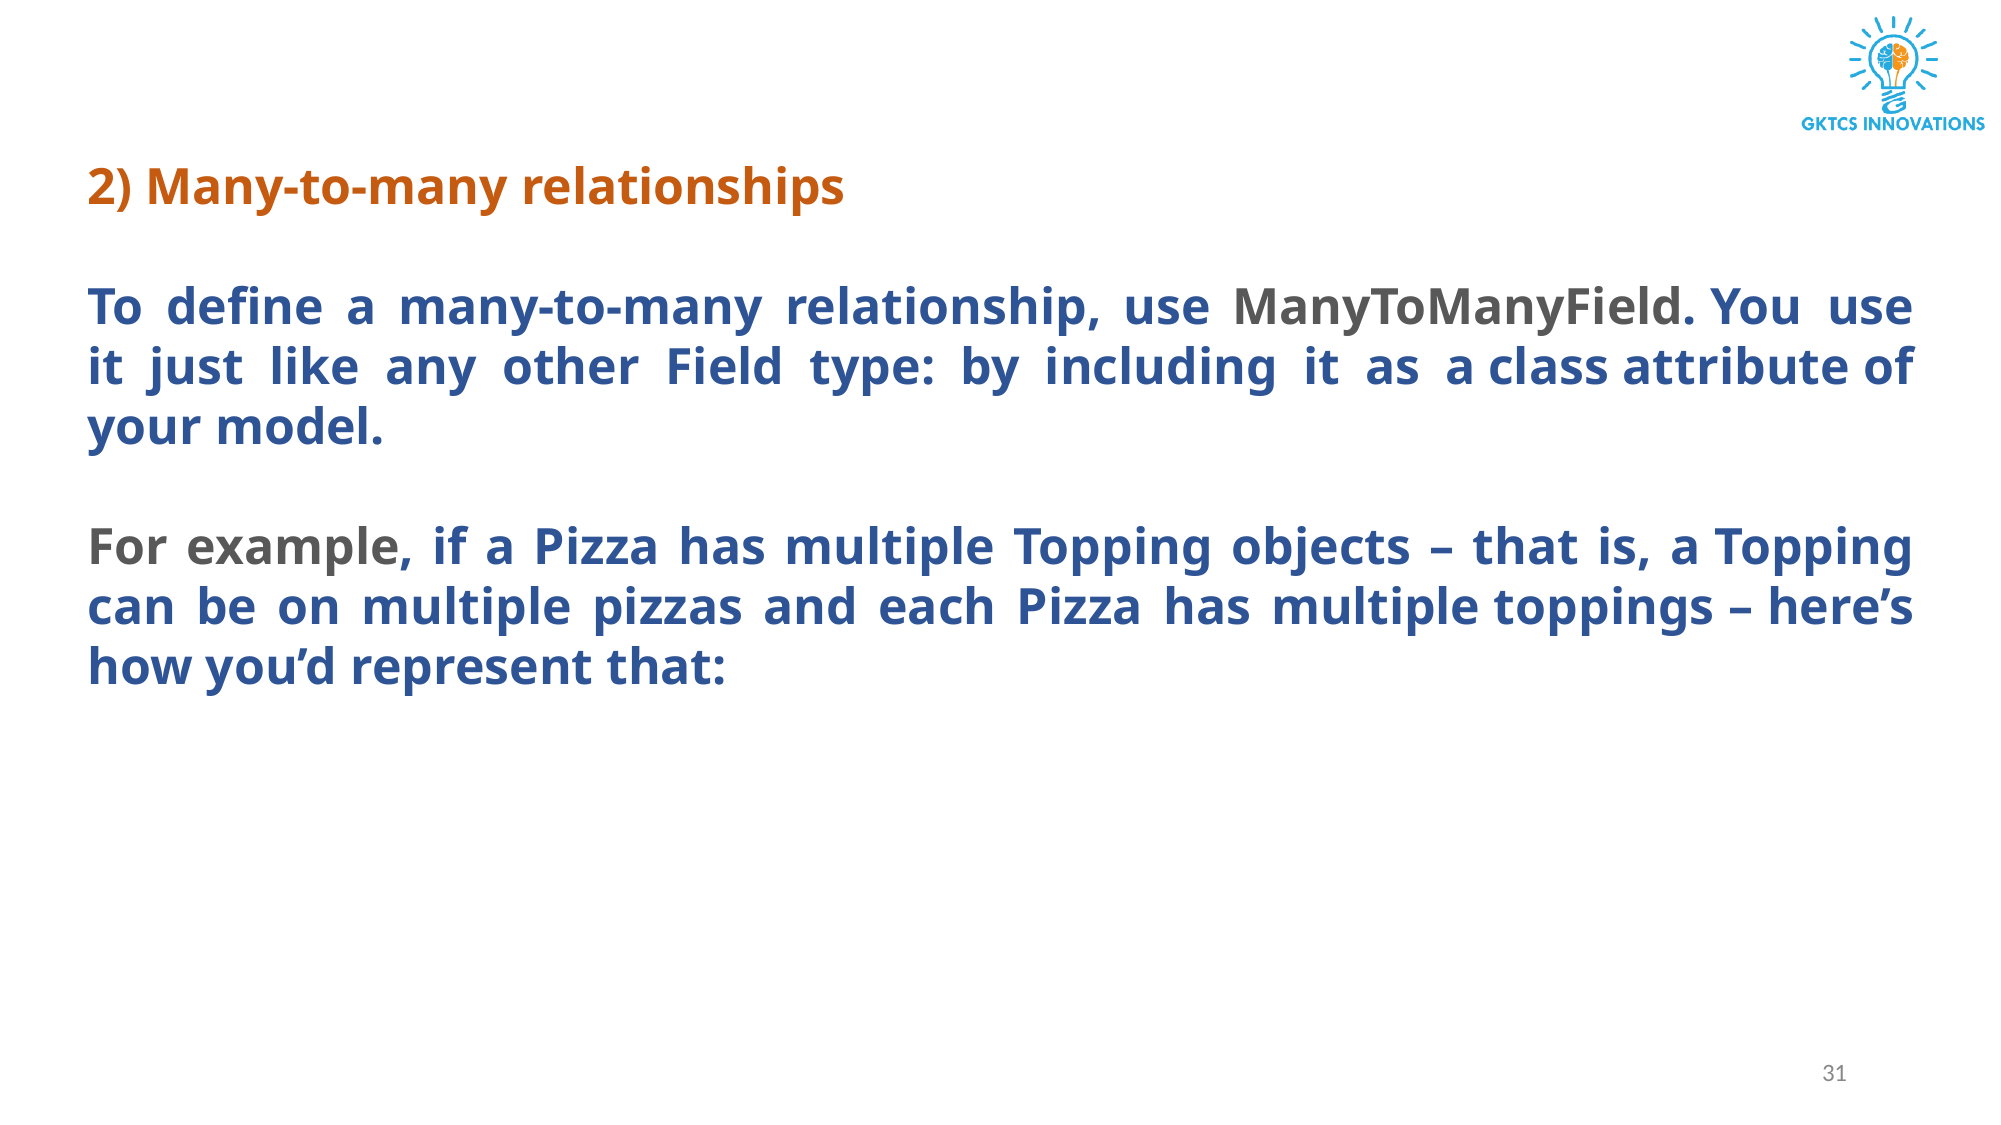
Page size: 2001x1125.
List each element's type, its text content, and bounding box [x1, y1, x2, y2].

text_box 2) Many-to-many relationships To define a many-to-many relationship, use ManyToManyField. You use it just like any other Field type: by including it as a class attribute of your model. For example, if a Pizza has multiple Topping objects – that is, a Topping can be on multiple pizzas and each Pizza has multiple toppings – here’s how you’d represent that: [85, 152, 1915, 695]
picture [1801, 16, 1985, 135]
slide_number 31 [1815, 1060, 1856, 1125]
